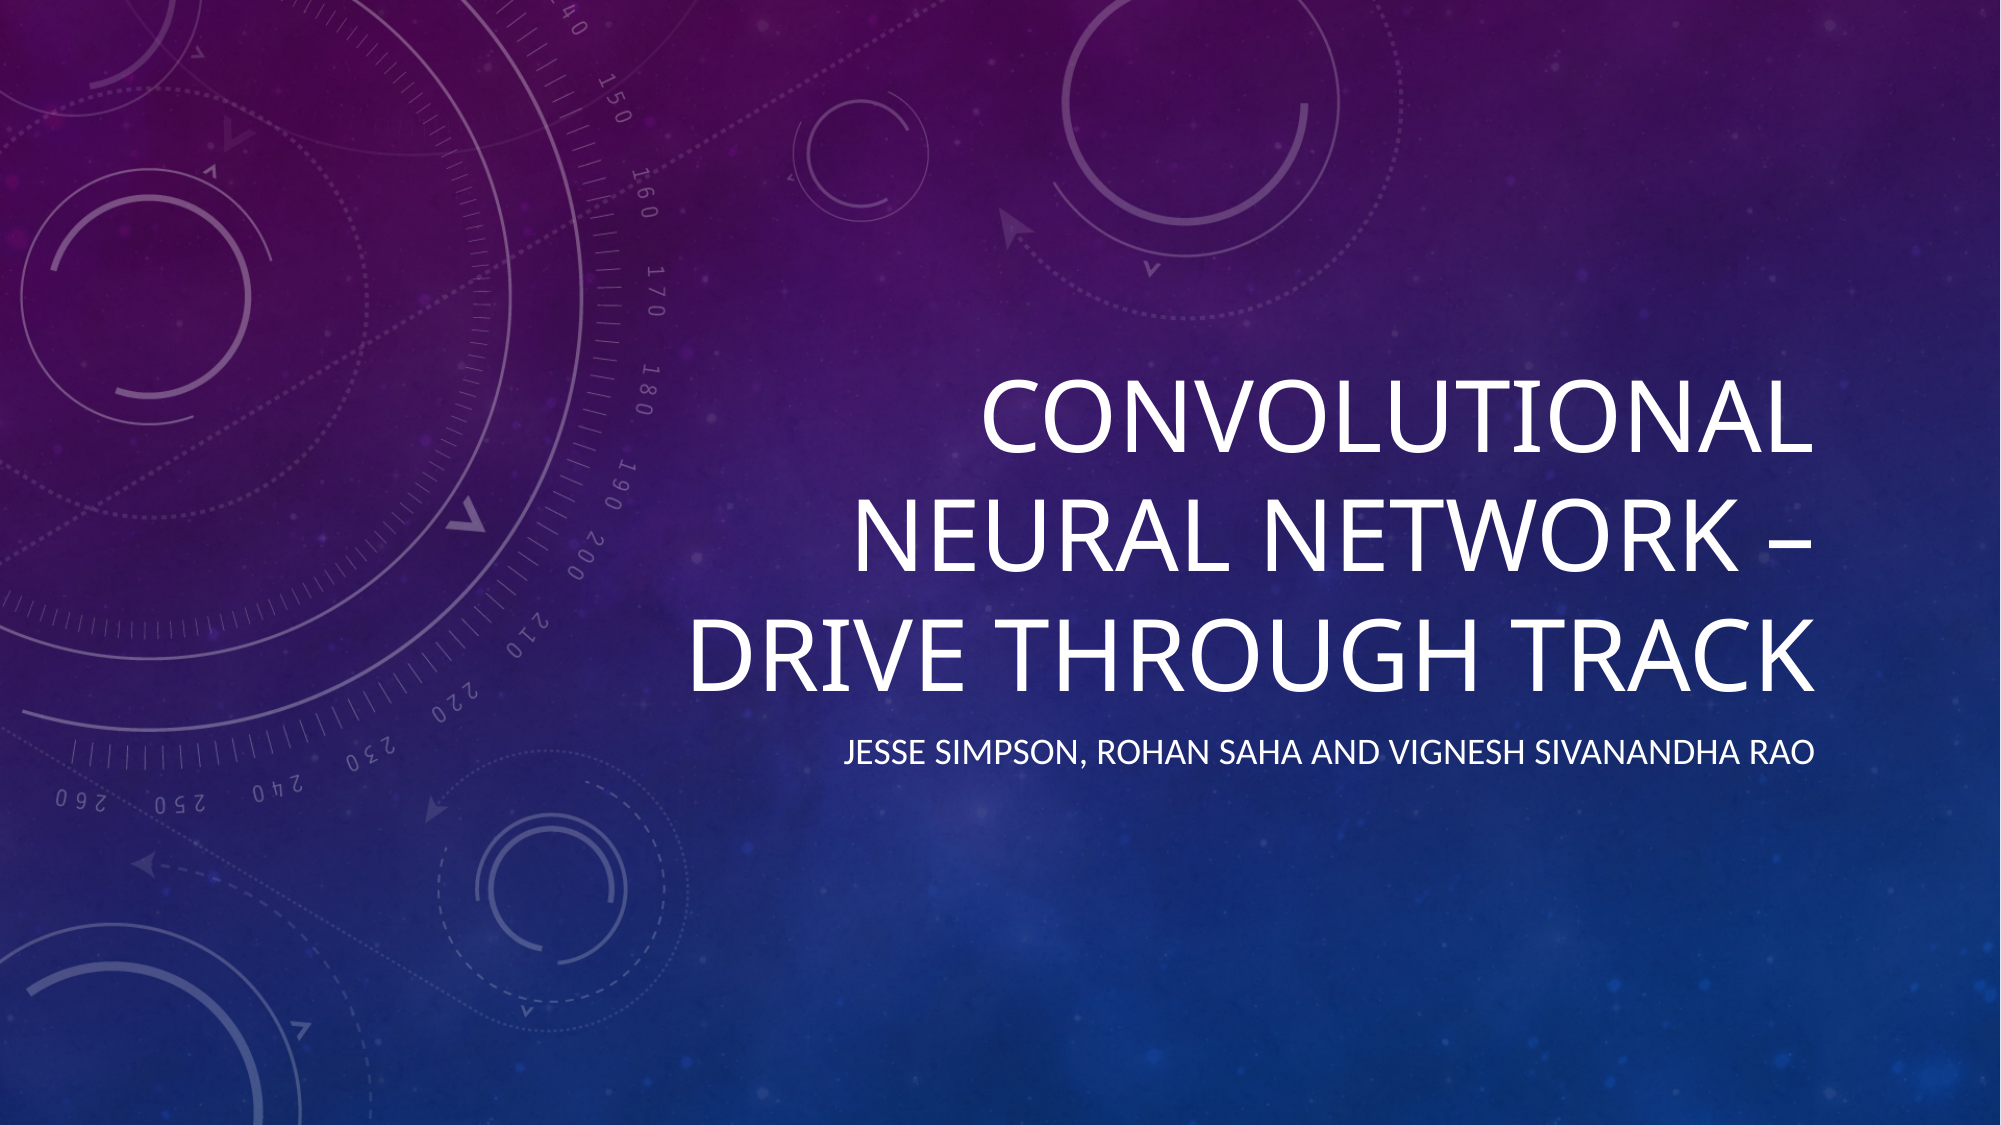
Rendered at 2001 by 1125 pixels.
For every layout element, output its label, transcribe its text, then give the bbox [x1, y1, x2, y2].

picture [0, 0, 2001, 1125]
subtitle Jesse Simpson, rohan saha and Vignesh Sivanandha Rao [650, 719, 1831, 950]
title Convolutional Neural Network – Drive Through Track [650, 322, 1831, 719]
